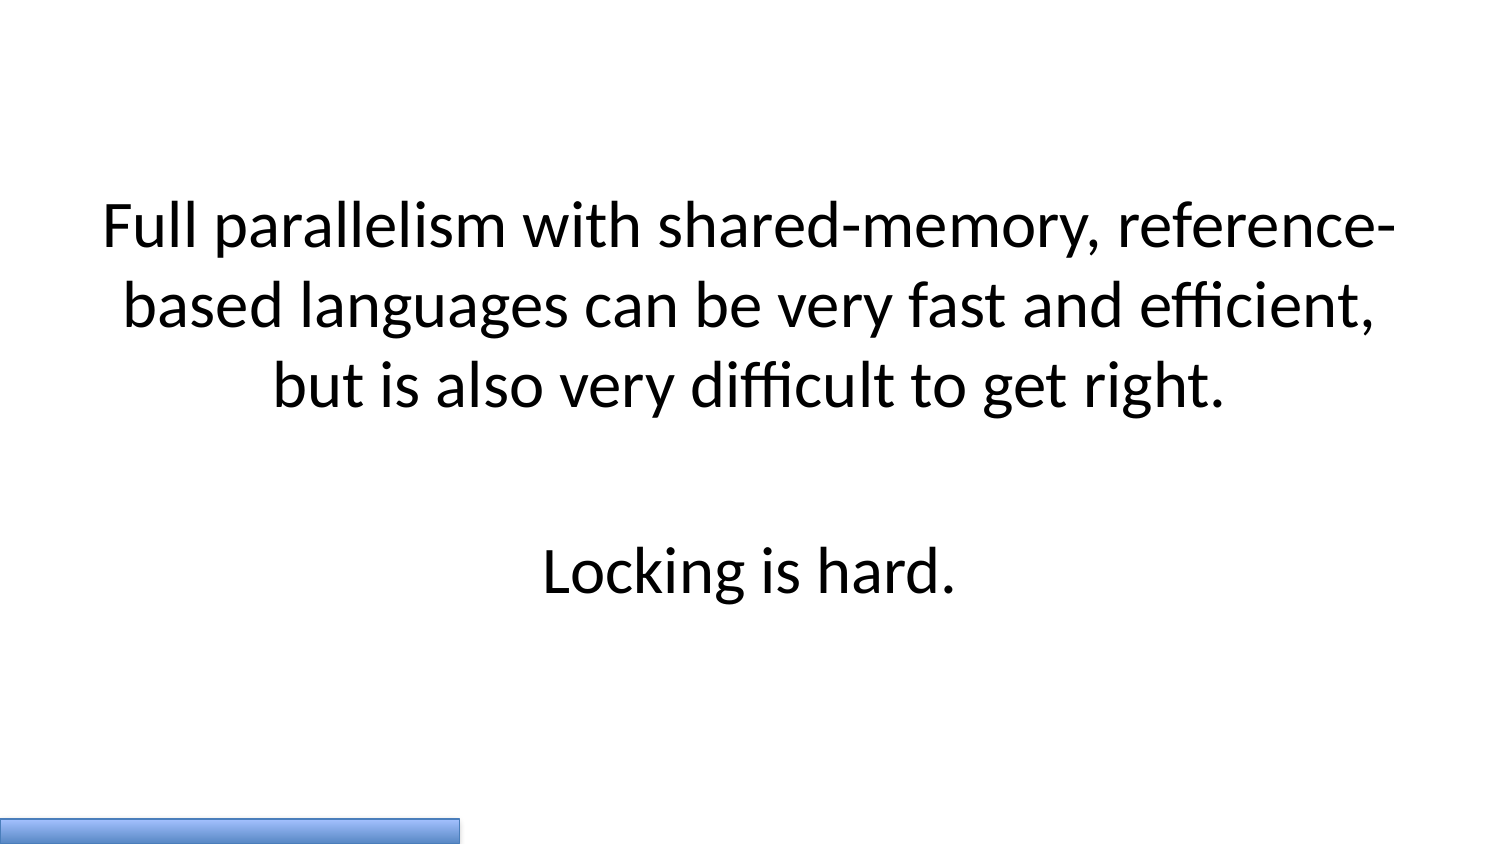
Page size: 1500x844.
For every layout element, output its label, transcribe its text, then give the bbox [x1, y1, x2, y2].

text_box [0, 818, 460, 844]
list Full parallelism with shared-memory, reference-based languages can be very fast and efficient, but is also very difficult to get right. Locking is hard. [75, 33, 1425, 754]
